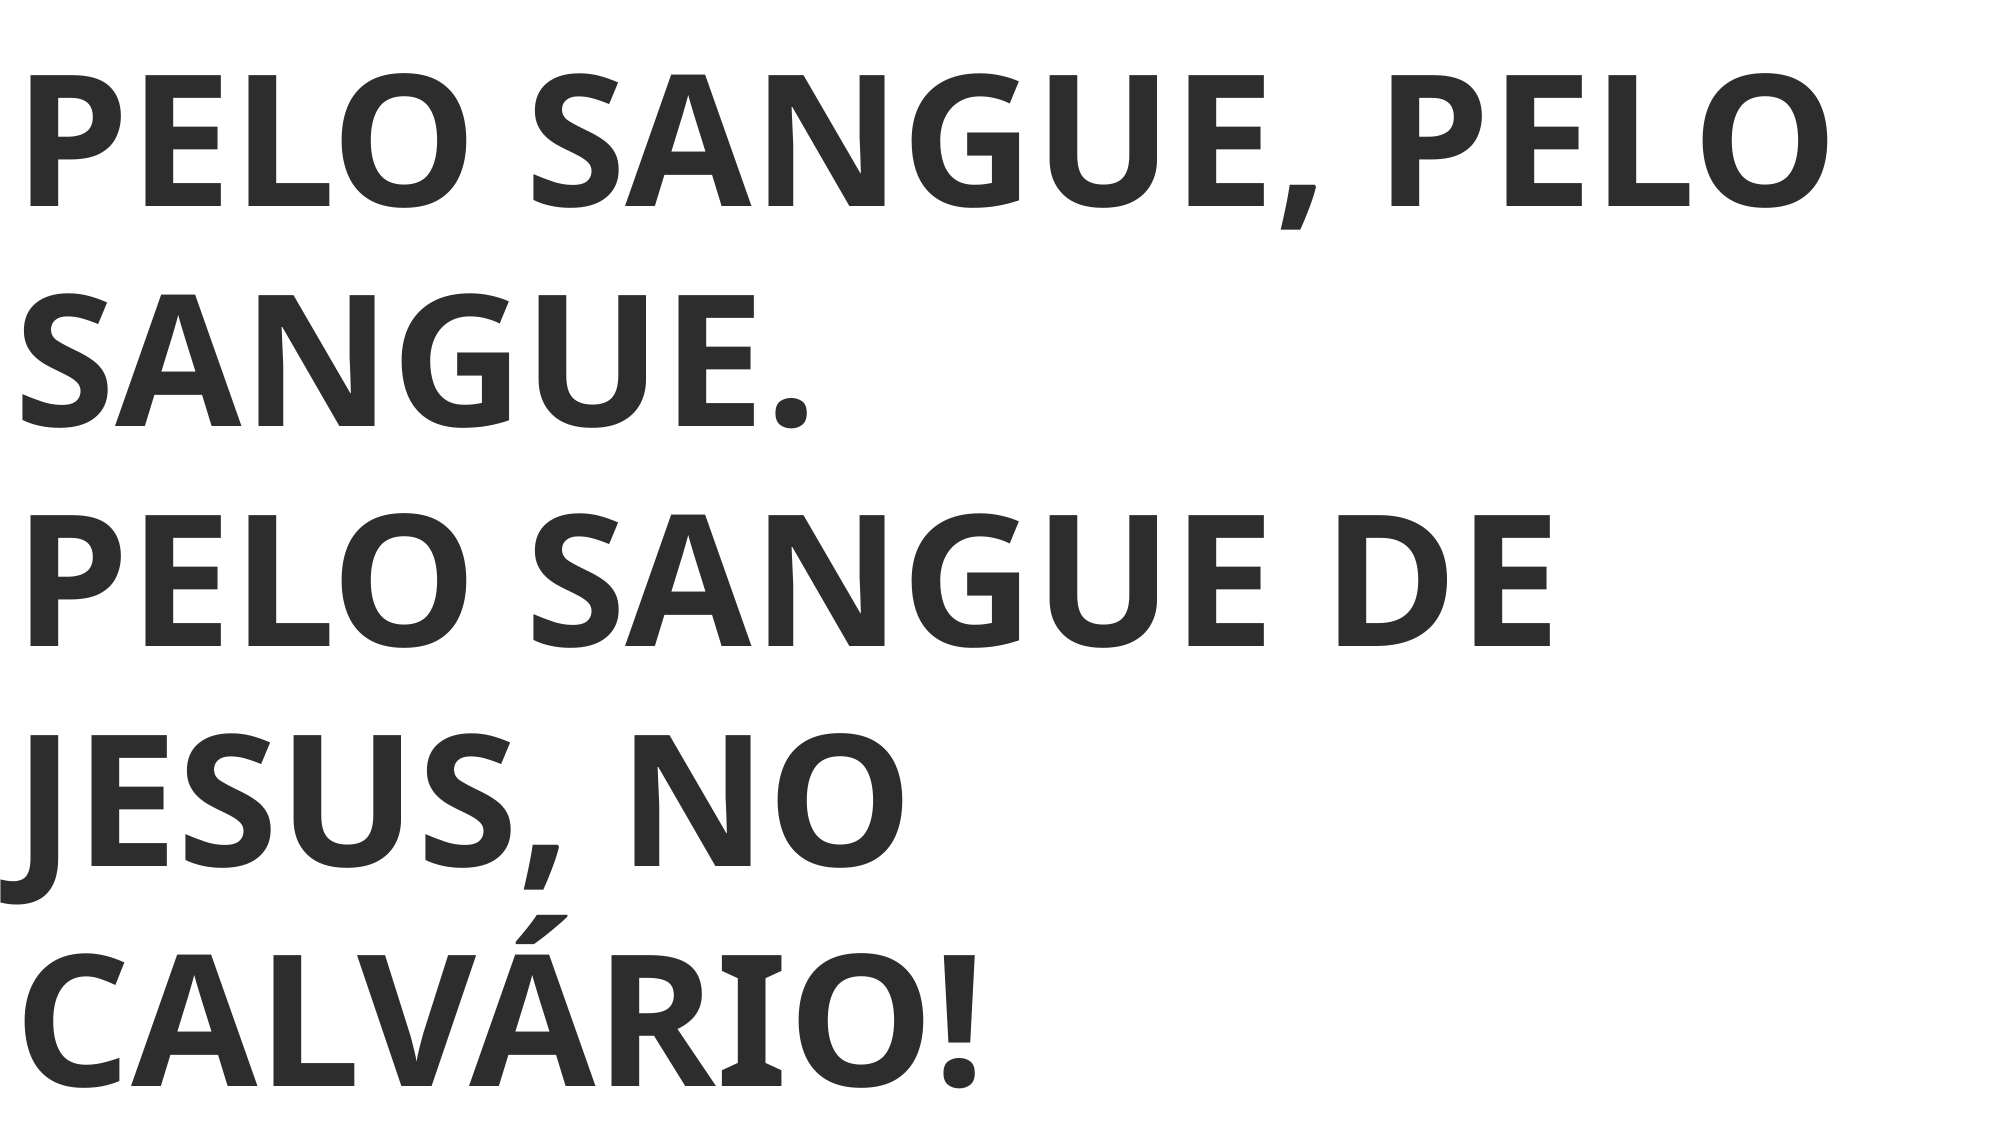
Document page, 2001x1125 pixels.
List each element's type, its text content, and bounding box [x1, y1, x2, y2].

text_box PELO SANGUE, PELO SANGUE. PELO SANGUE DE JESUS, NO CALVÁRIO! [0, 15, 1882, 1125]
